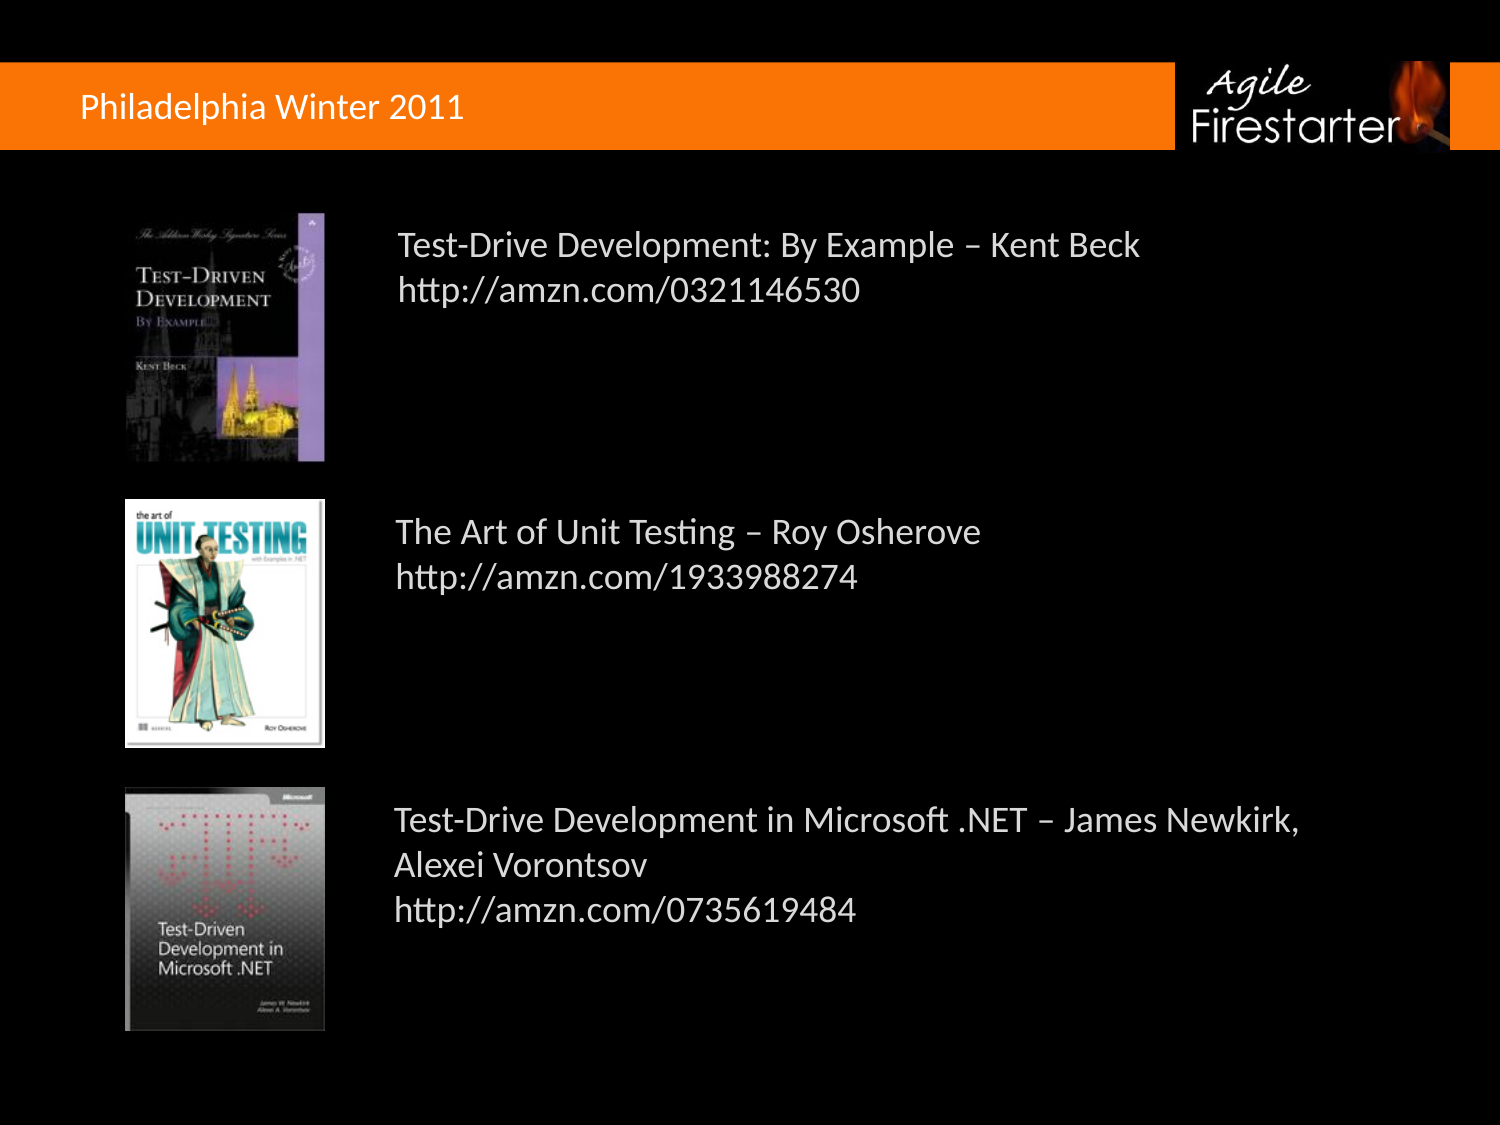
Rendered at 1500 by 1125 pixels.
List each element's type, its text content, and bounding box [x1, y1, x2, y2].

text_box Philadelphia Winter 2011 [65, 74, 480, 135]
text_box [1450, 60, 1500, 152]
picture [124, 499, 326, 749]
text_box Test-Drive Development: By Example – Kent Beck http://amzn.com/0321146530 [382, 212, 1156, 318]
picture [124, 787, 326, 1031]
text_box Test-Drive Development in Microsoft .NET – James Newkirk, Alexei Vorontsov http://amzn.com/0735619484 [379, 787, 1324, 938]
picture [124, 212, 326, 463]
text_box The Art of Unit Testing – Roy Osherove http://amzn.com/1933988274 [380, 499, 997, 605]
text_box [0, 60, 1173, 152]
picture [1174, 60, 1450, 154]
